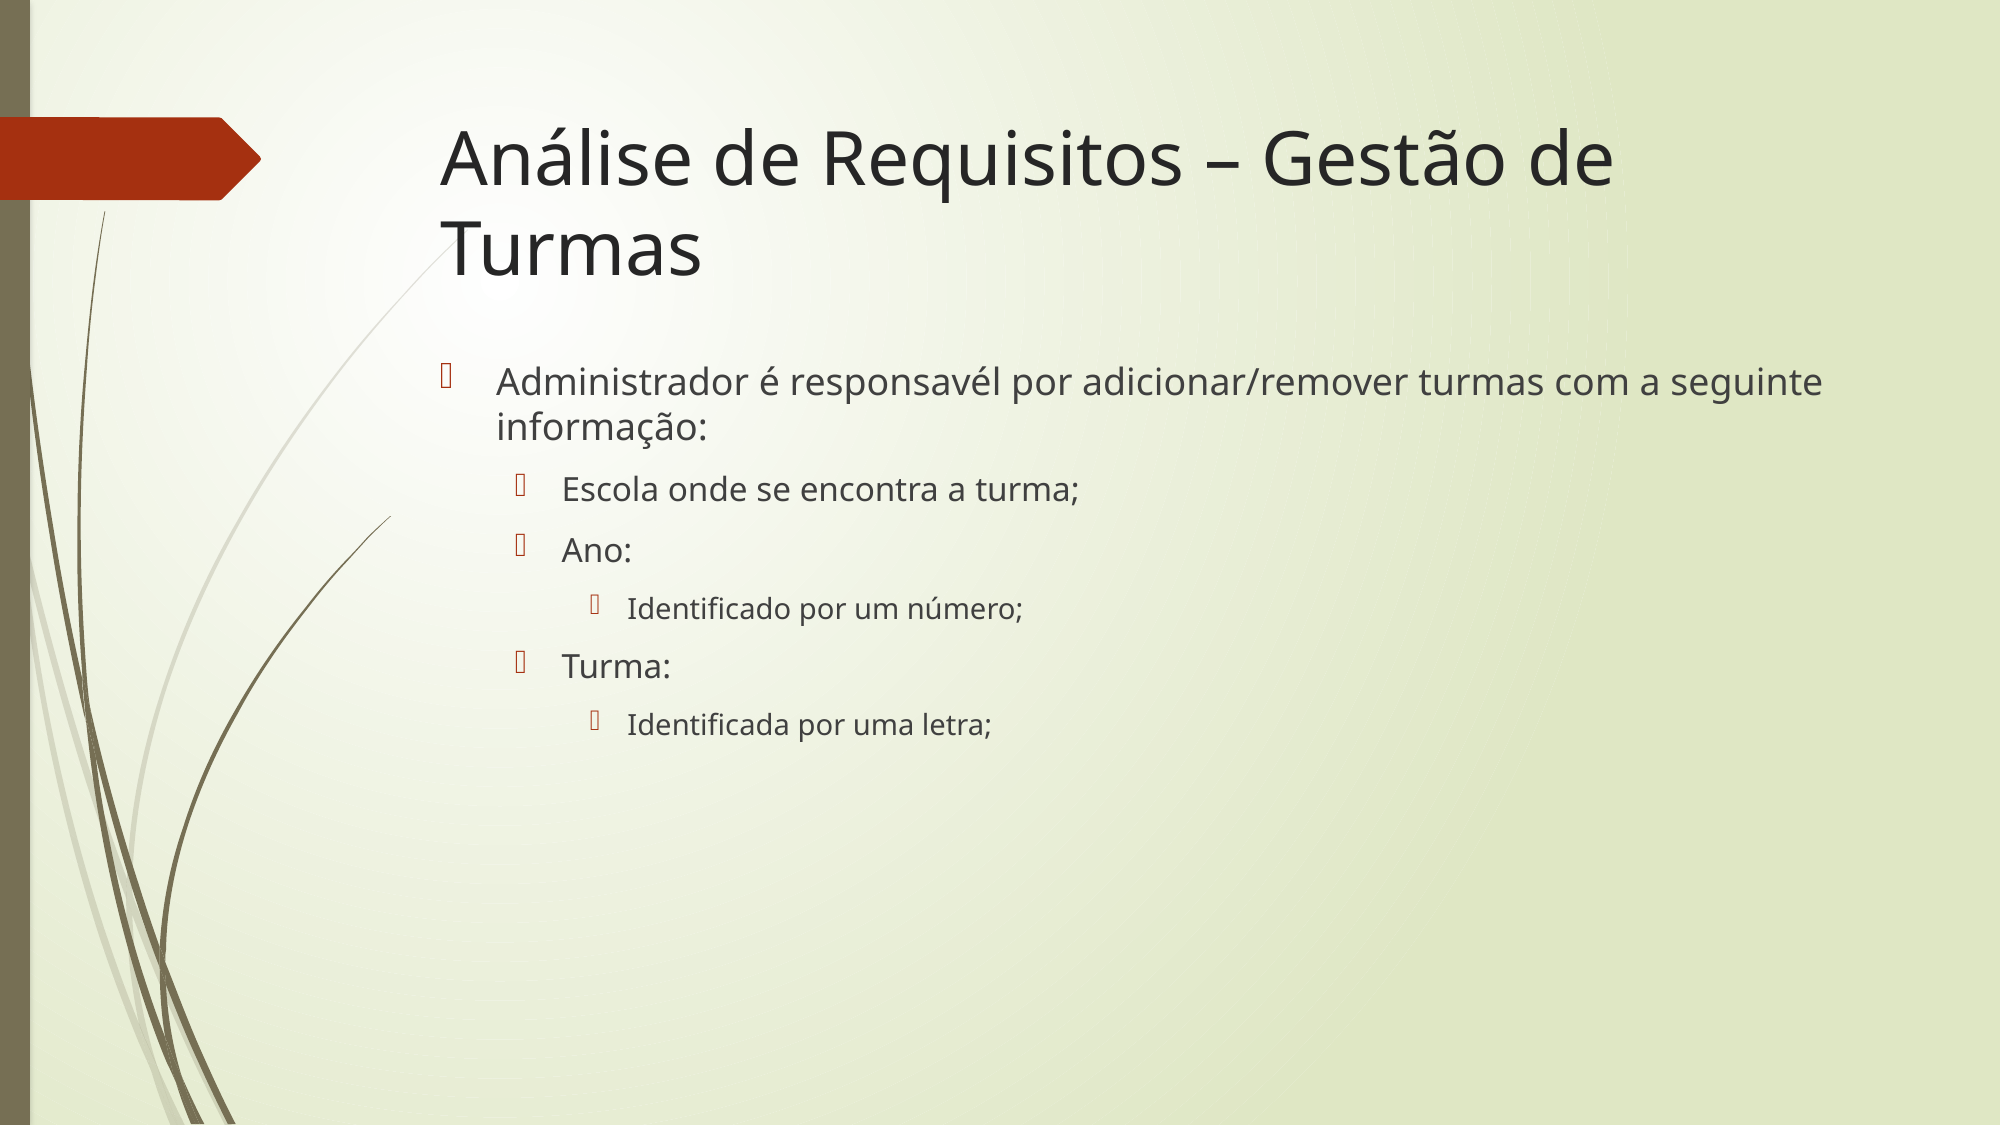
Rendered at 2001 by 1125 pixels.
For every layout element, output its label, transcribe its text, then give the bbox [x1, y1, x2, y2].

list Administrador é responsavél por adicionar/remover turmas com a seguinte informação: Escola onde se encontra a turma; Ano: Identificado por um número; Turma: Identificada por uma letra; [424, 350, 1888, 970]
title Análise de Requisitos – Gestão de Turmas [425, 102, 1888, 313]
